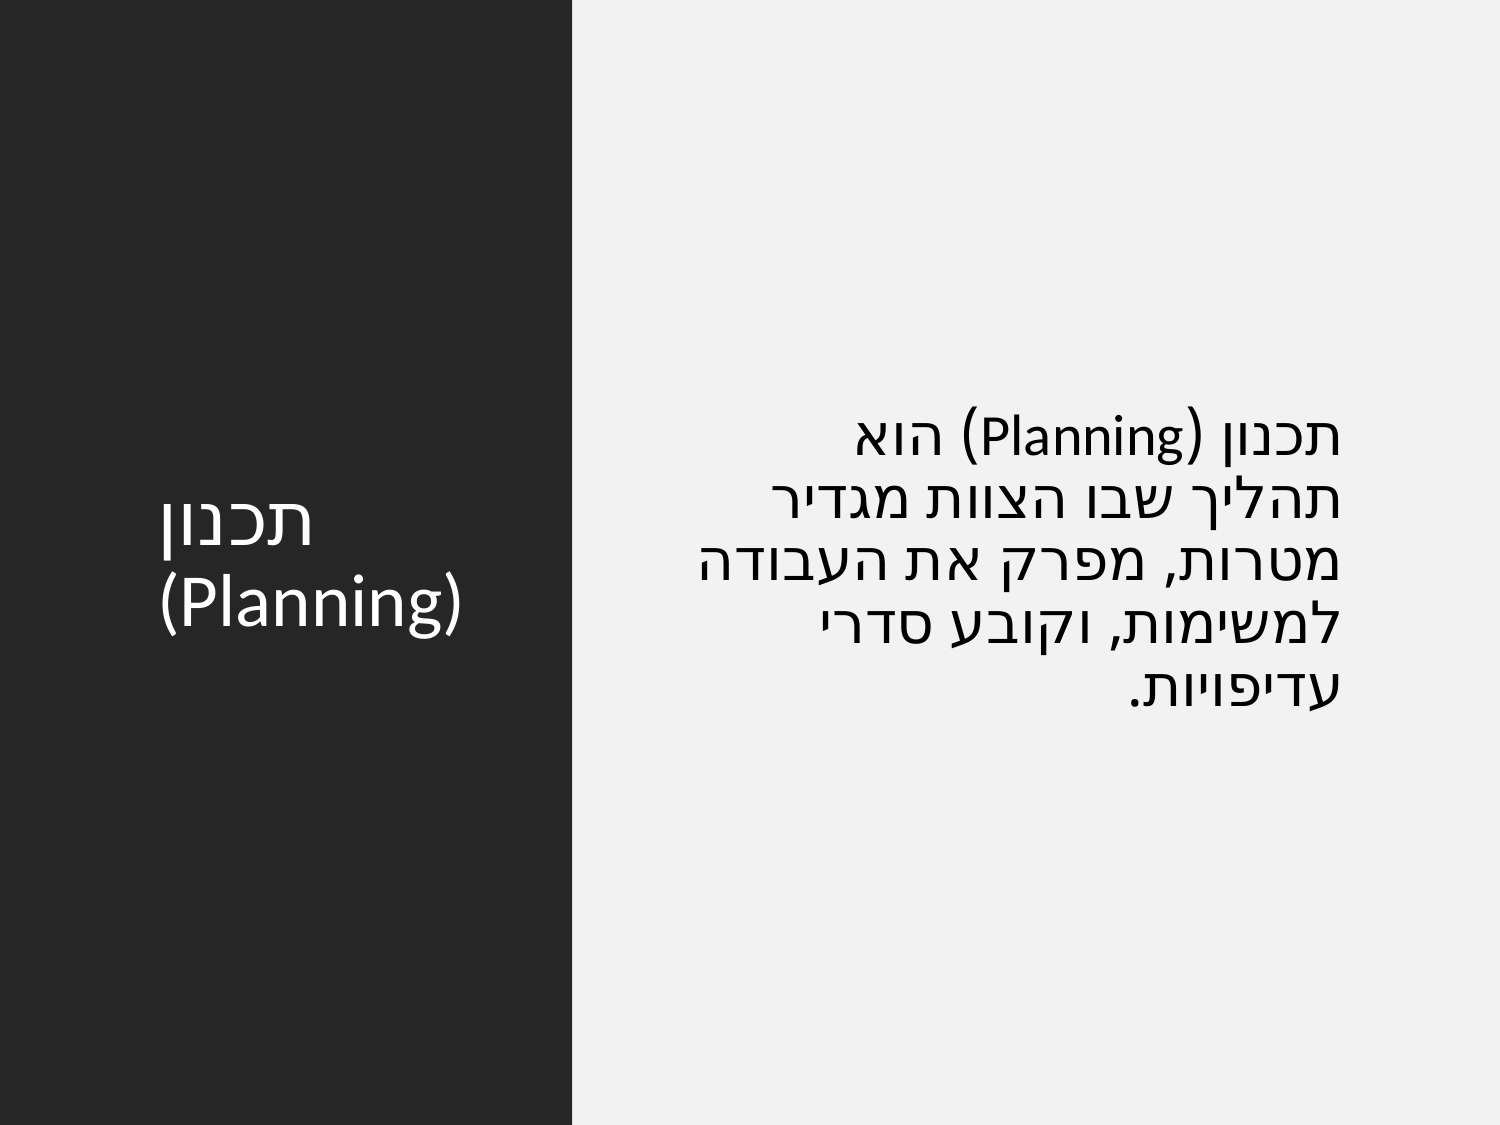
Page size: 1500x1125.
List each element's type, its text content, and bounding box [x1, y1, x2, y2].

text_box [0, 0, 570, 1125]
list תכנון (Planning) הוא תהליך שבו הצוות מגדיר מטרות, מפרק את העבודה למשימות, וקובע סדרי עדיפויות. [669, 104, 1359, 1020]
title תכנון (Planning) [142, 104, 499, 1020]
text_box [570, 0, 1500, 1125]
